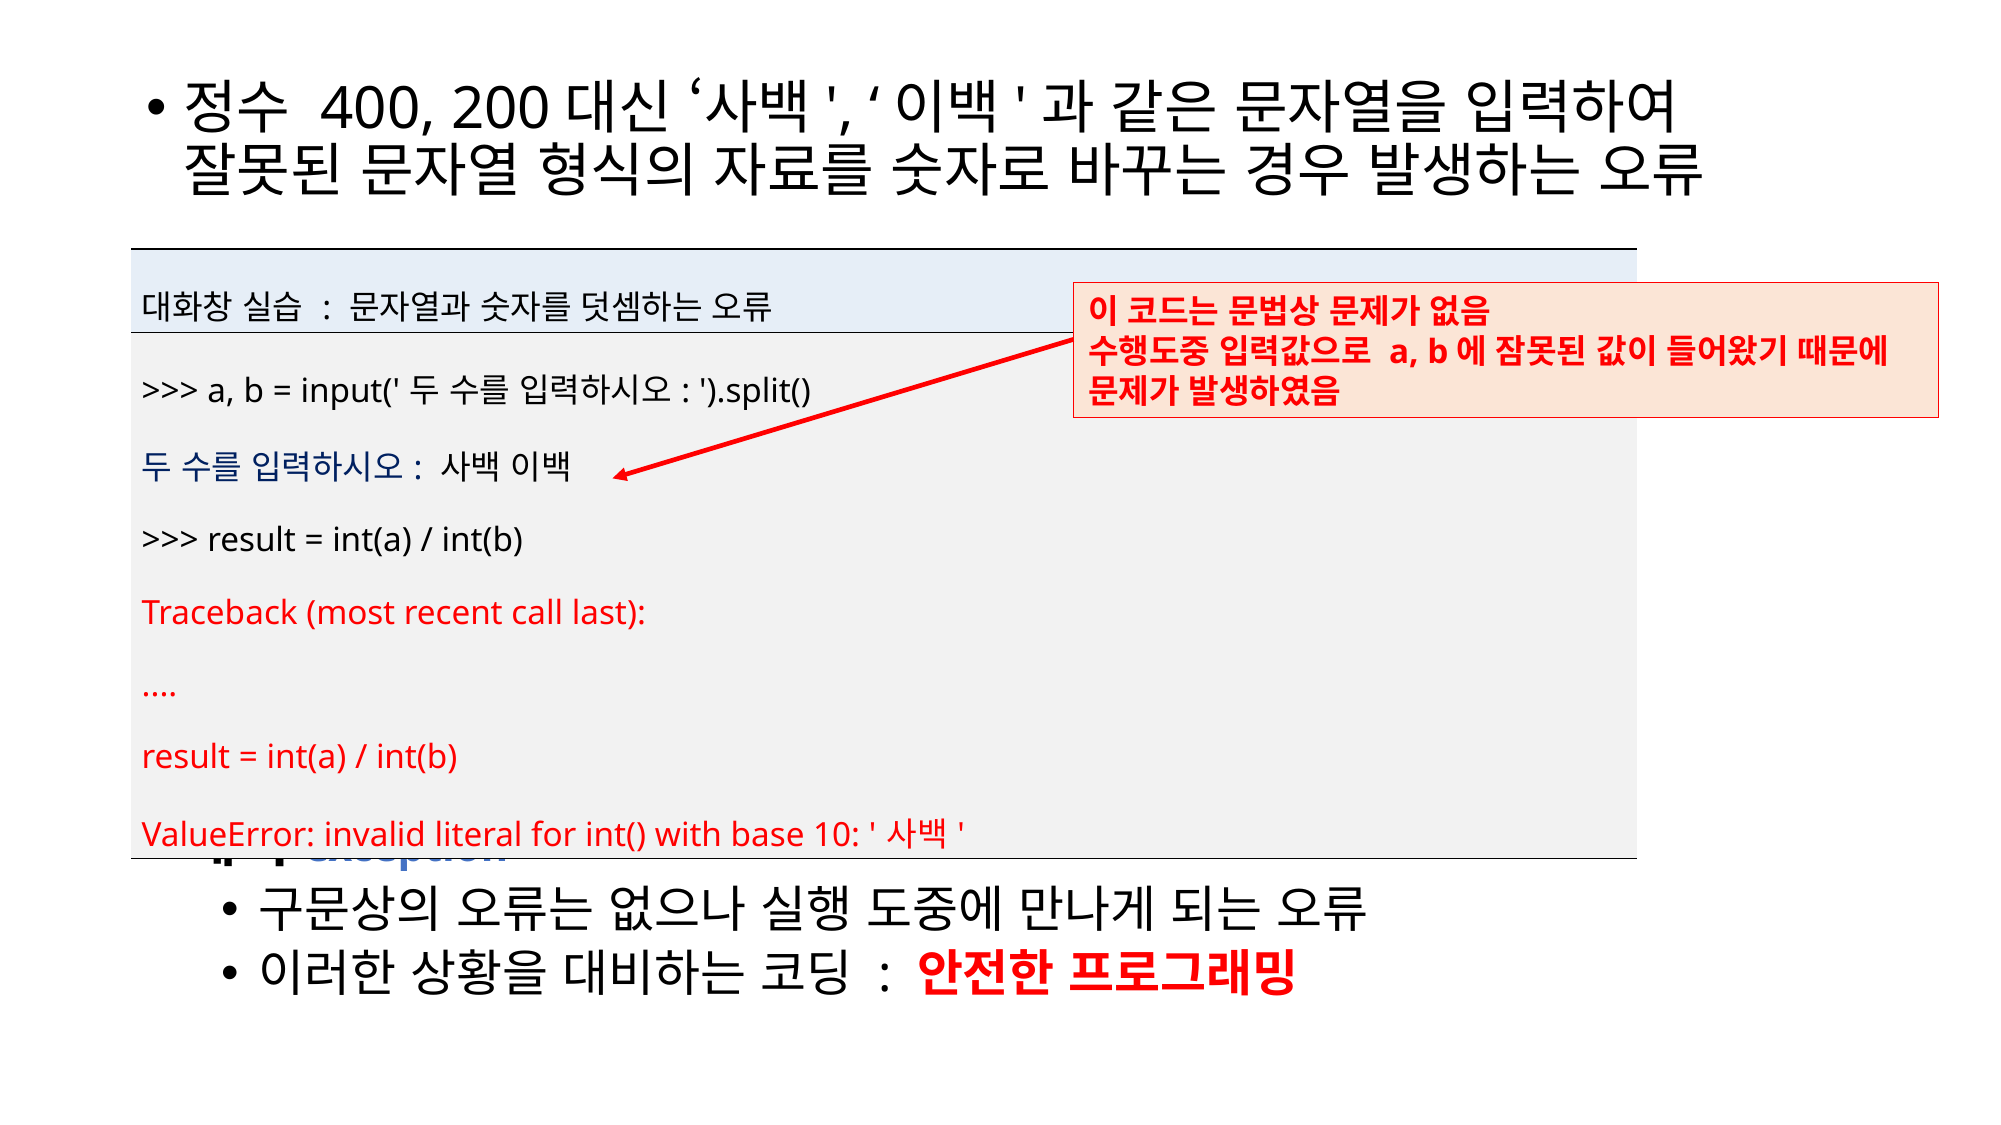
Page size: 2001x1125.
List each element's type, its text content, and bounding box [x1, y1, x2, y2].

table_header 대화창 실습 : 문자열과 숫자를 덧셈하는 오류 [131, 250, 1637, 332]
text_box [612, 282, 1939, 479]
list 정수 400, 200대신 ‘사백', ‘이백'과 같은 문자열을 입력하여 잘못된 문자열 형식의 자료를 숫자로 바꾸는 경우 발생하는 오류 예외exception 구문상의 오류는 없으나 실행 도중에 만나게 되는 오류 이러한 상황을 대비하는 코딩 : 안전한 프로그래밍 [131, 479, 1857, 1125]
table_cell >>> a, b = input('두 수를 입력하시오: ').split() 두 수를 입력하시오: 사백 이백 >>> result = int(a) / int(b) Traceback (most recent call last): .... result = int(a) / int(b) ValueError: invalid literal for int() with base 10: '사백' [131, 333, 1637, 858]
list 정수 400, 200대신 ‘사백', ‘이백'과 같은 문자열을 입력하여 잘못된 문자열 형식의 자료를 숫자로 바꾸는 경우 발생하는 오류 예외exception 구문상의 오류는 없으나 실행 도중에 만나게 되는 오류 이러한 상황을 대비하는 코딩 : 안전한 프로그래밍 [131, 71, 1857, 282]
